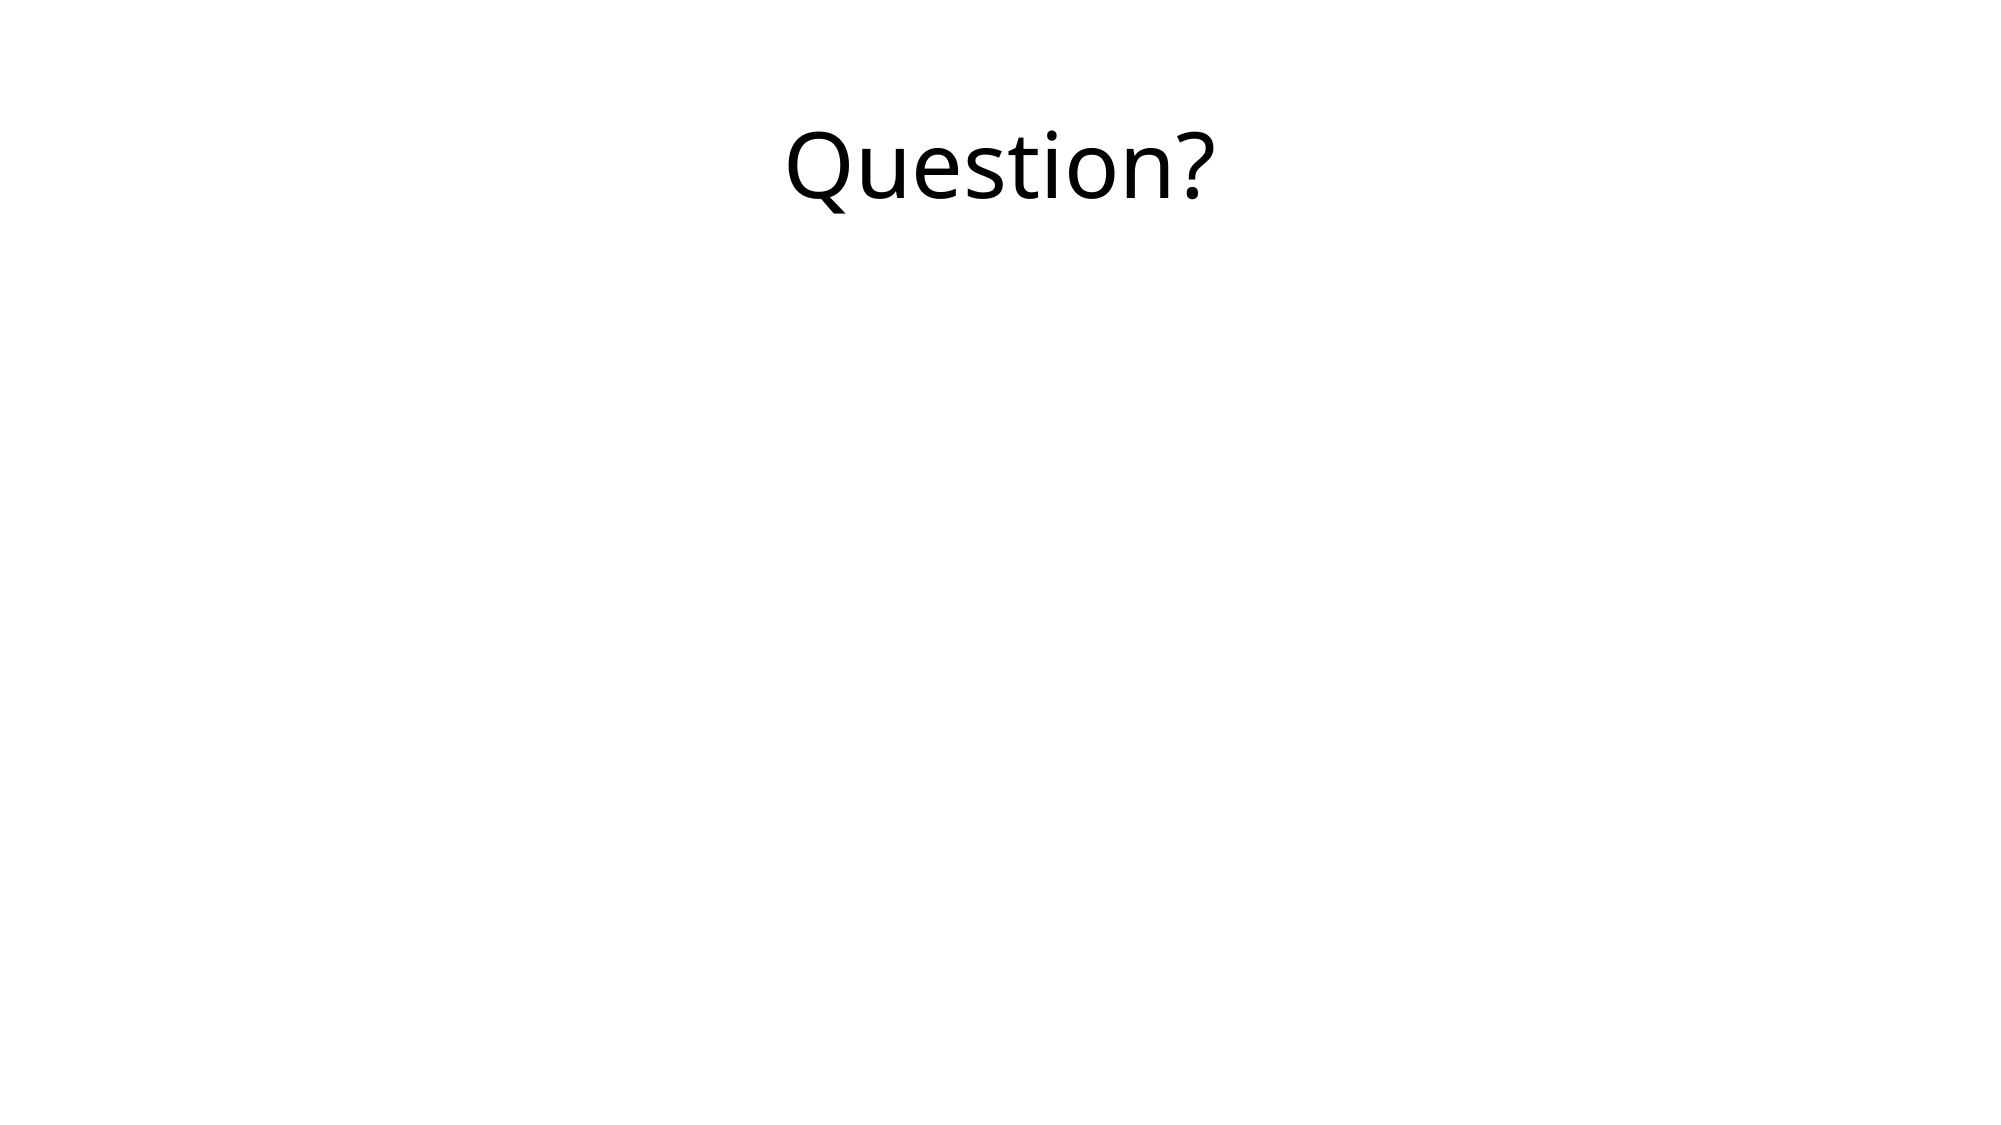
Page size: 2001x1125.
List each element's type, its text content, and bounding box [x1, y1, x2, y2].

title Question? [137, 59, 1863, 278]
